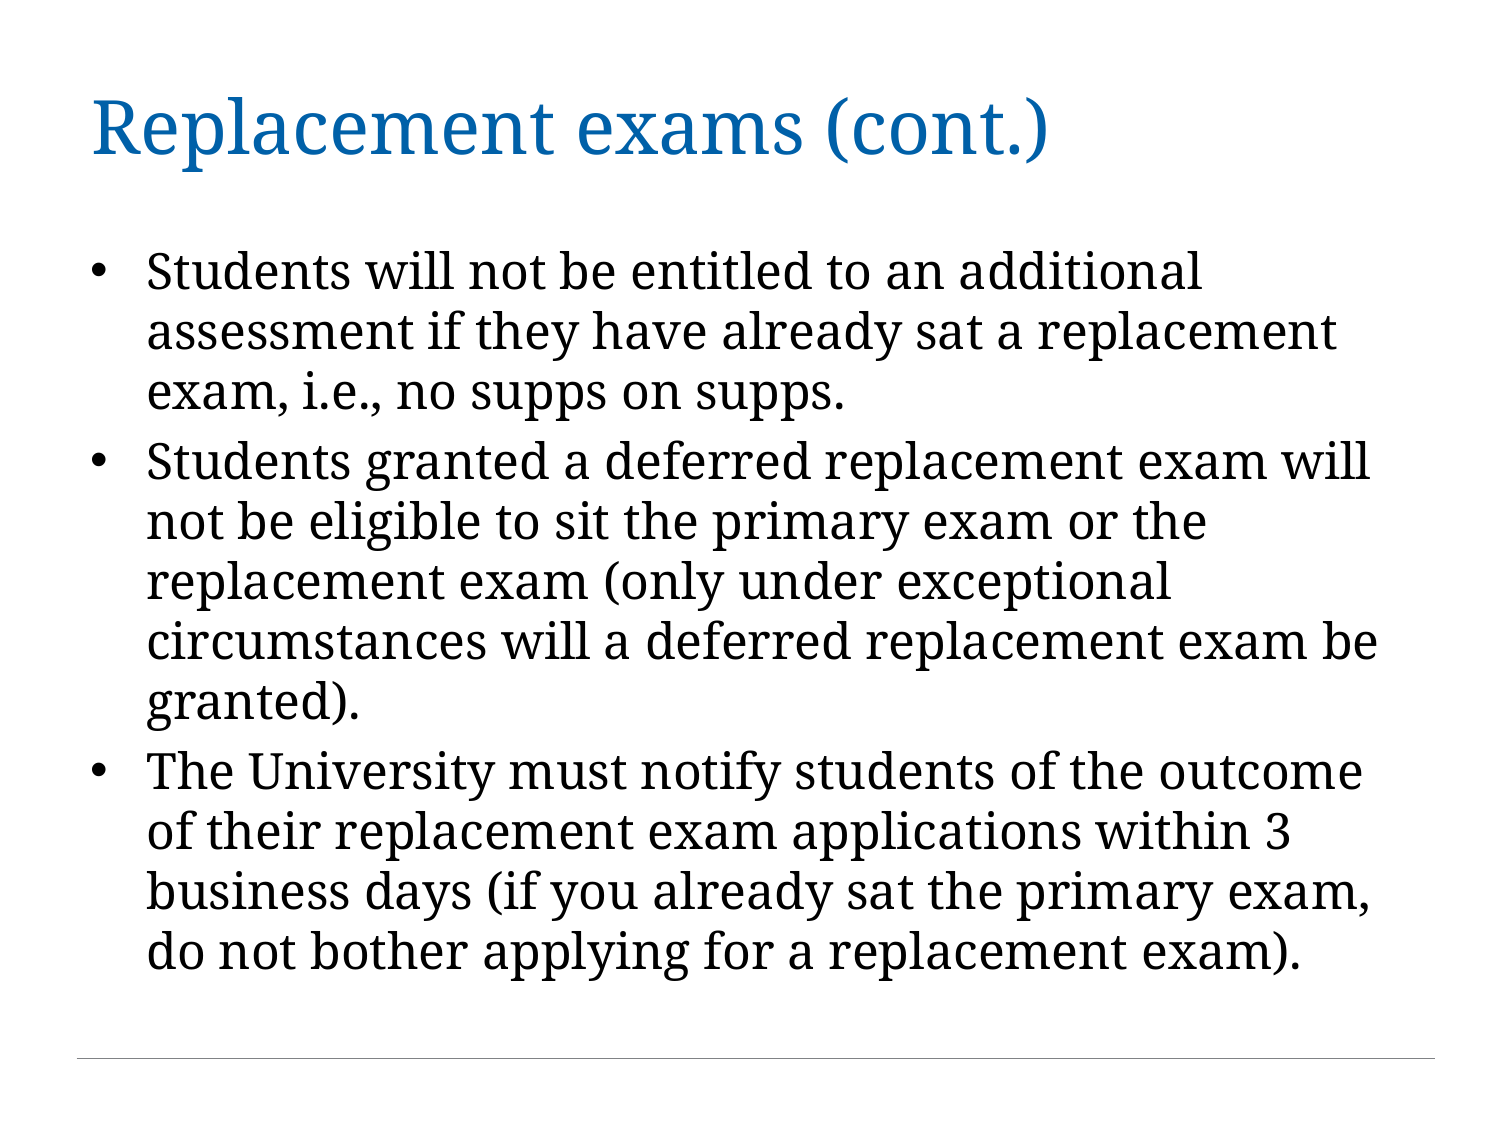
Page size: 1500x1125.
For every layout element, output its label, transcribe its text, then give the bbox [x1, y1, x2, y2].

list Students will not be entitled to an additional assessment if they have already sat a replacement exam, i.e., no supps on supps. Students granted a deferred replacement exam will not be eligible to sit the primary exam or the replacement exam (only under exceptional circumstances will a deferred replacement exam be granted). The University must notify students of the outcome of their replacement exam applications within 3 business days (if you already sat the primary exam, do not bother applying for a replacement exam). [75, 231, 1425, 1005]
title Replacement exams (cont.) [76, 54, 1427, 194]
